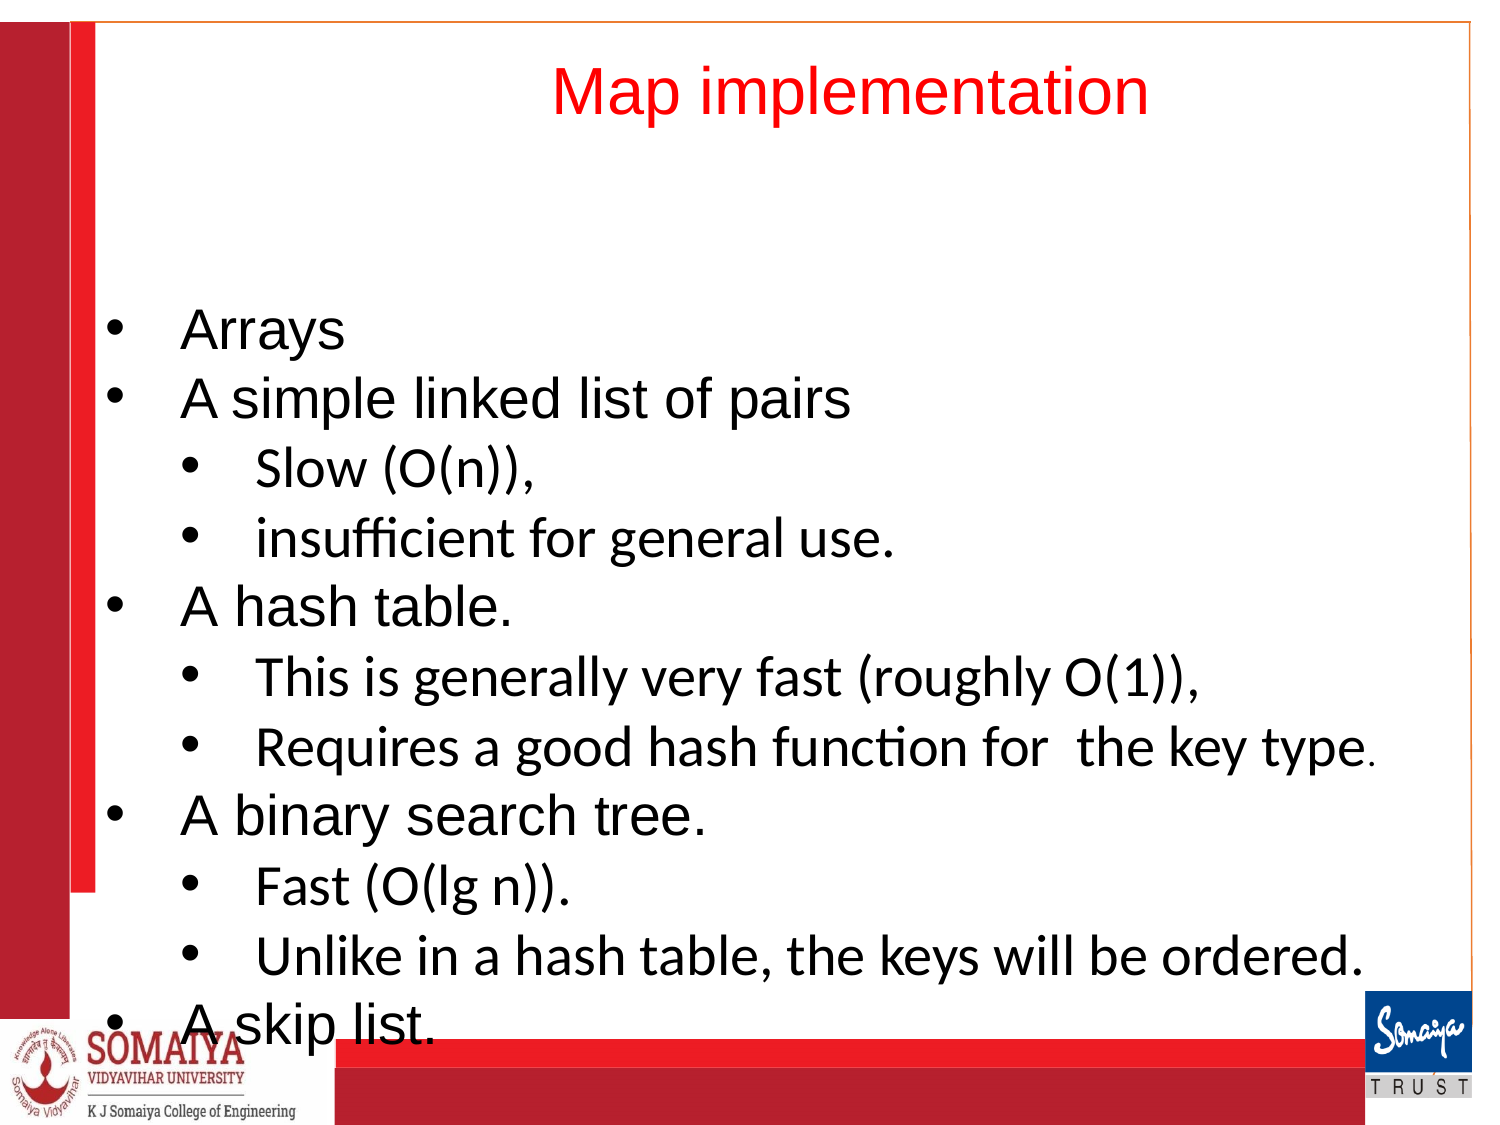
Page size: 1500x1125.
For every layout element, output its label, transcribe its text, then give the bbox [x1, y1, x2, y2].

title Map implementation [551, 47, 1350, 129]
picture [0, 22, 105, 1125]
list Arrays A simple linked list of pairs Slow (O(n)), insufficient for general use. A hash table. This is generally very fast (roughly O(1)), Requires a good hash function for the key type. A binary search tree. Fast (O(lg n)). Unlike in a hash table, the keys will be ordered. A skip list. [105, 292, 1438, 1125]
picture [1438, 991, 1472, 1098]
